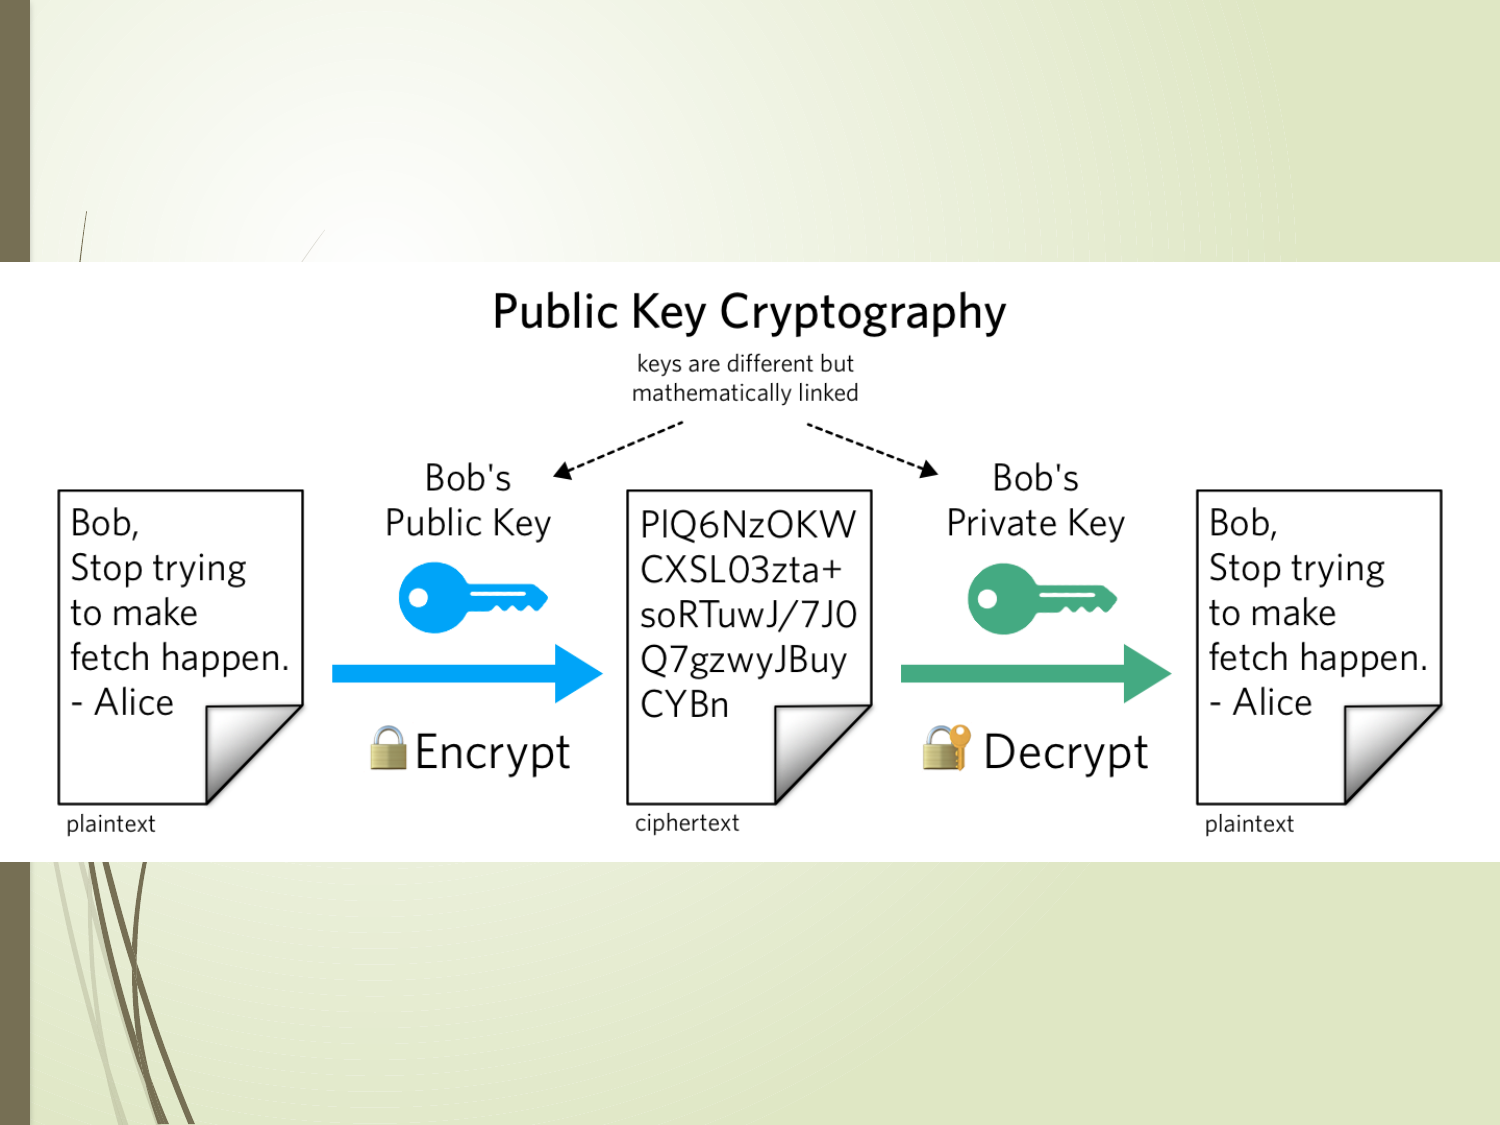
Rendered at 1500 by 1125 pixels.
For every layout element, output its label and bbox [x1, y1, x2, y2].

picture [0, 262, 1500, 862]
